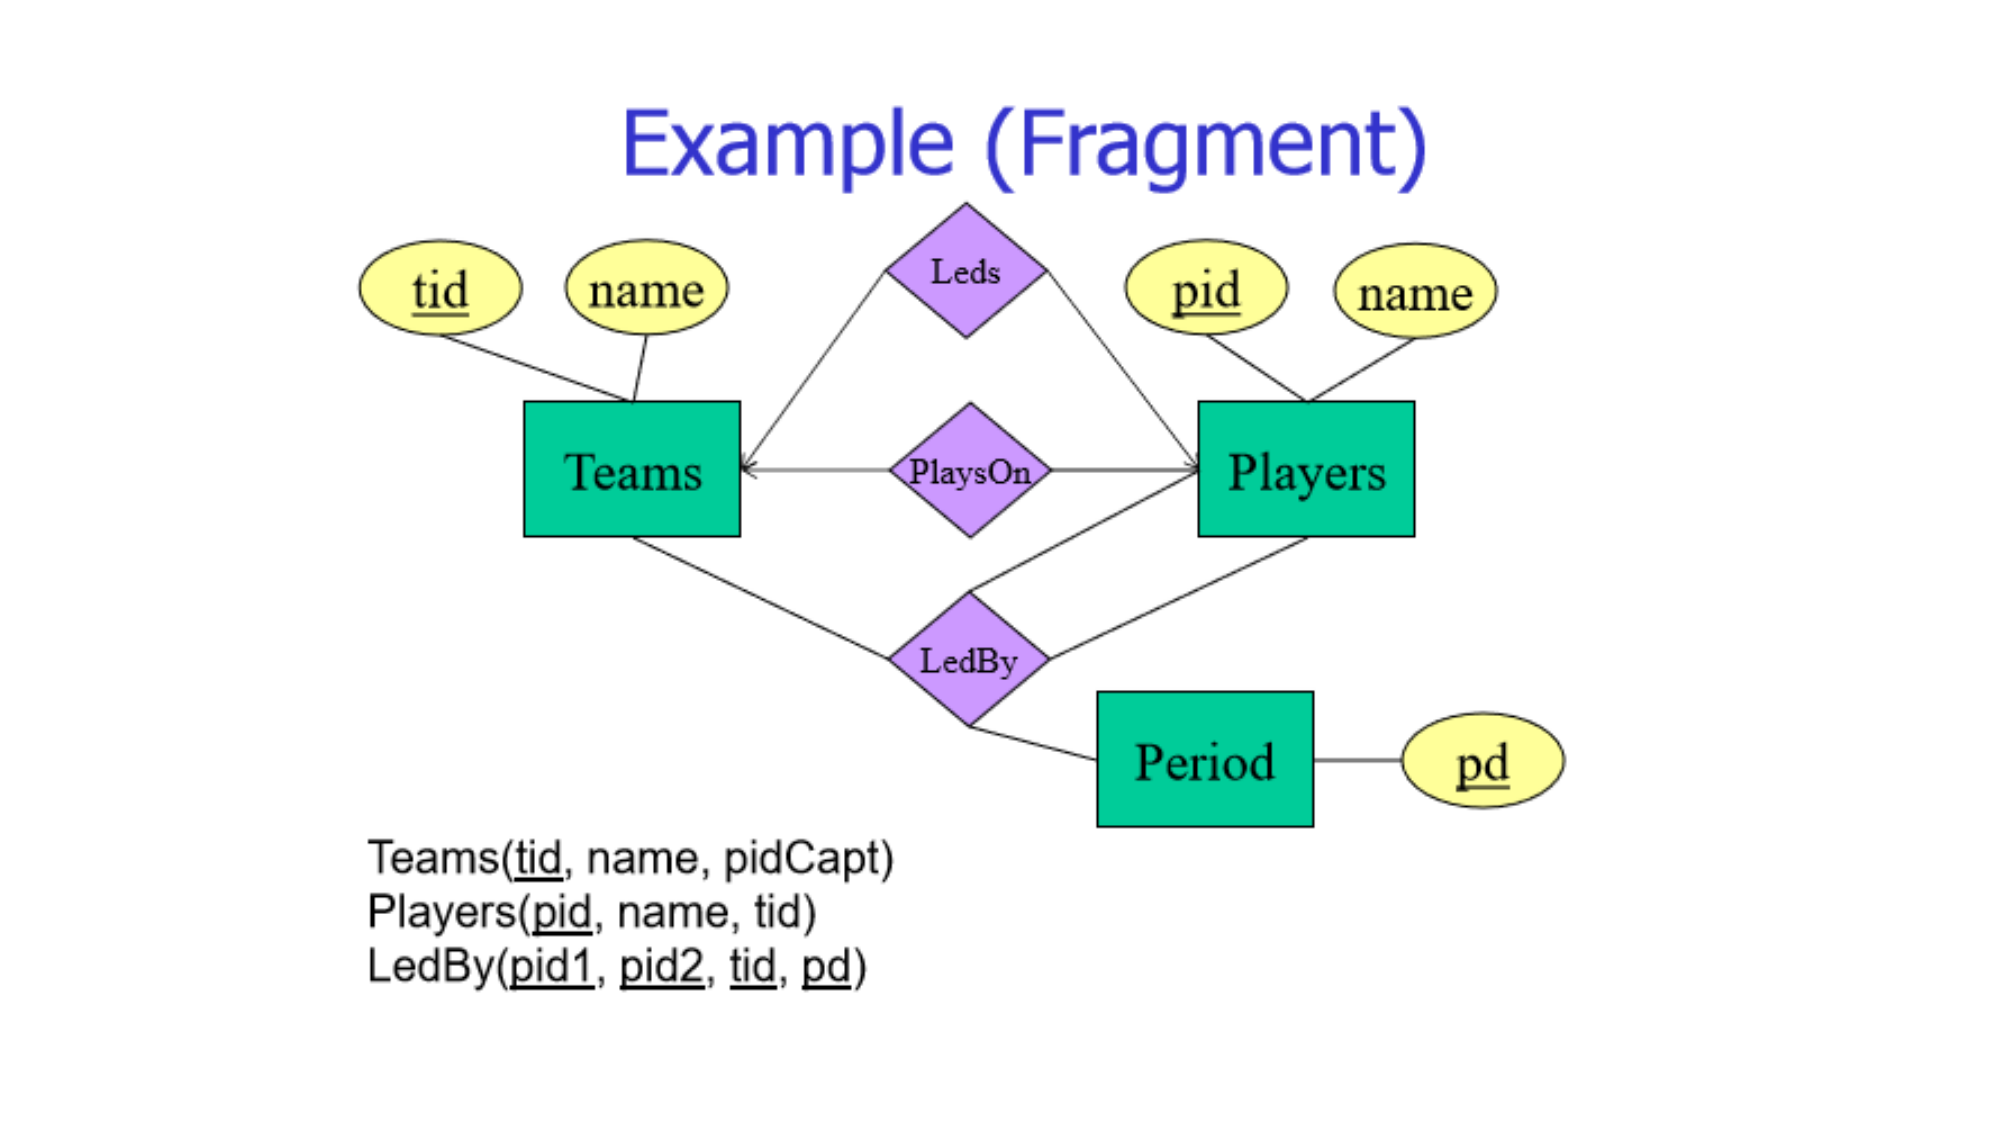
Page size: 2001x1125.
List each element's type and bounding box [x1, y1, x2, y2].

picture [263, 50, 1713, 1058]
